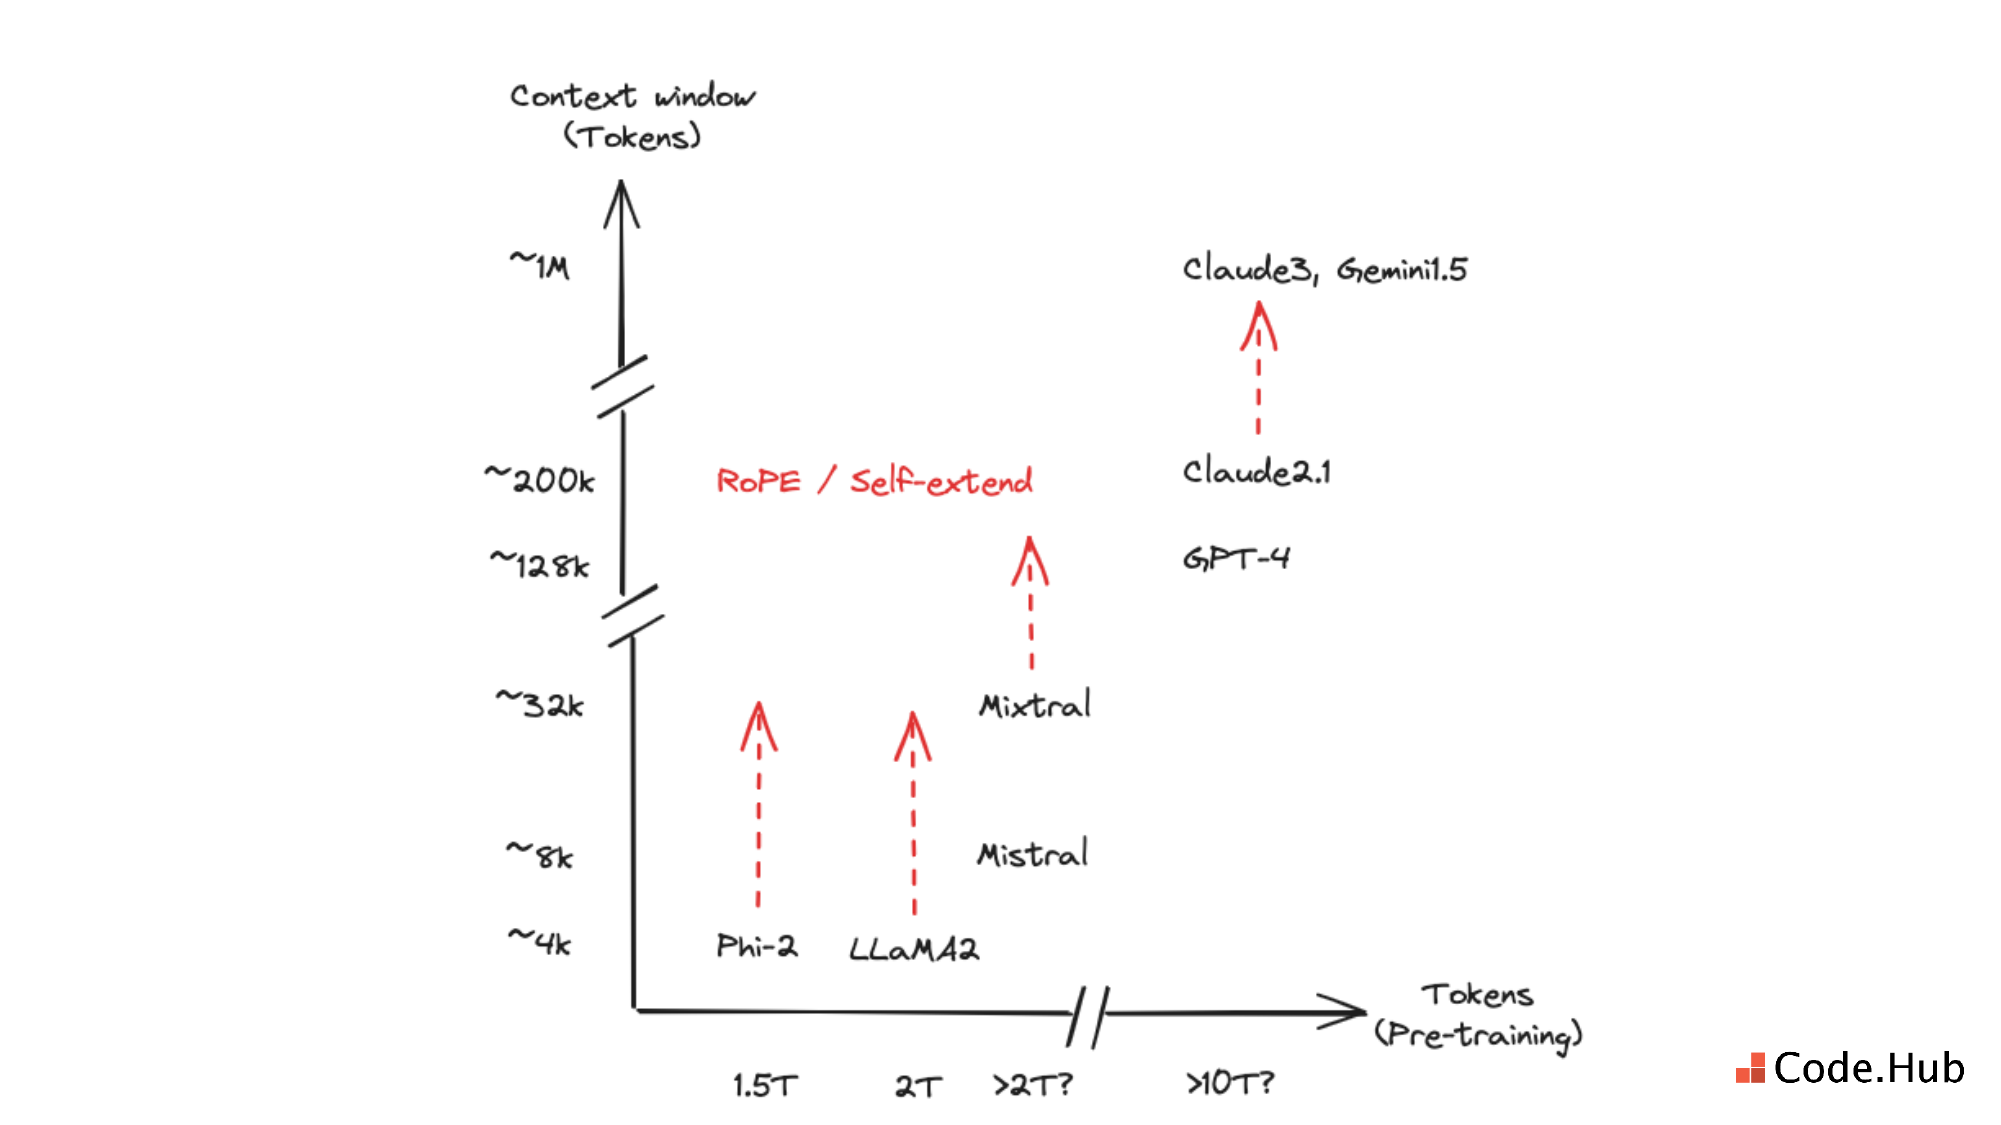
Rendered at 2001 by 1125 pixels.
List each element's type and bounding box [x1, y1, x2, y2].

picture [468, 62, 1599, 1125]
picture [1728, 1038, 1971, 1095]
